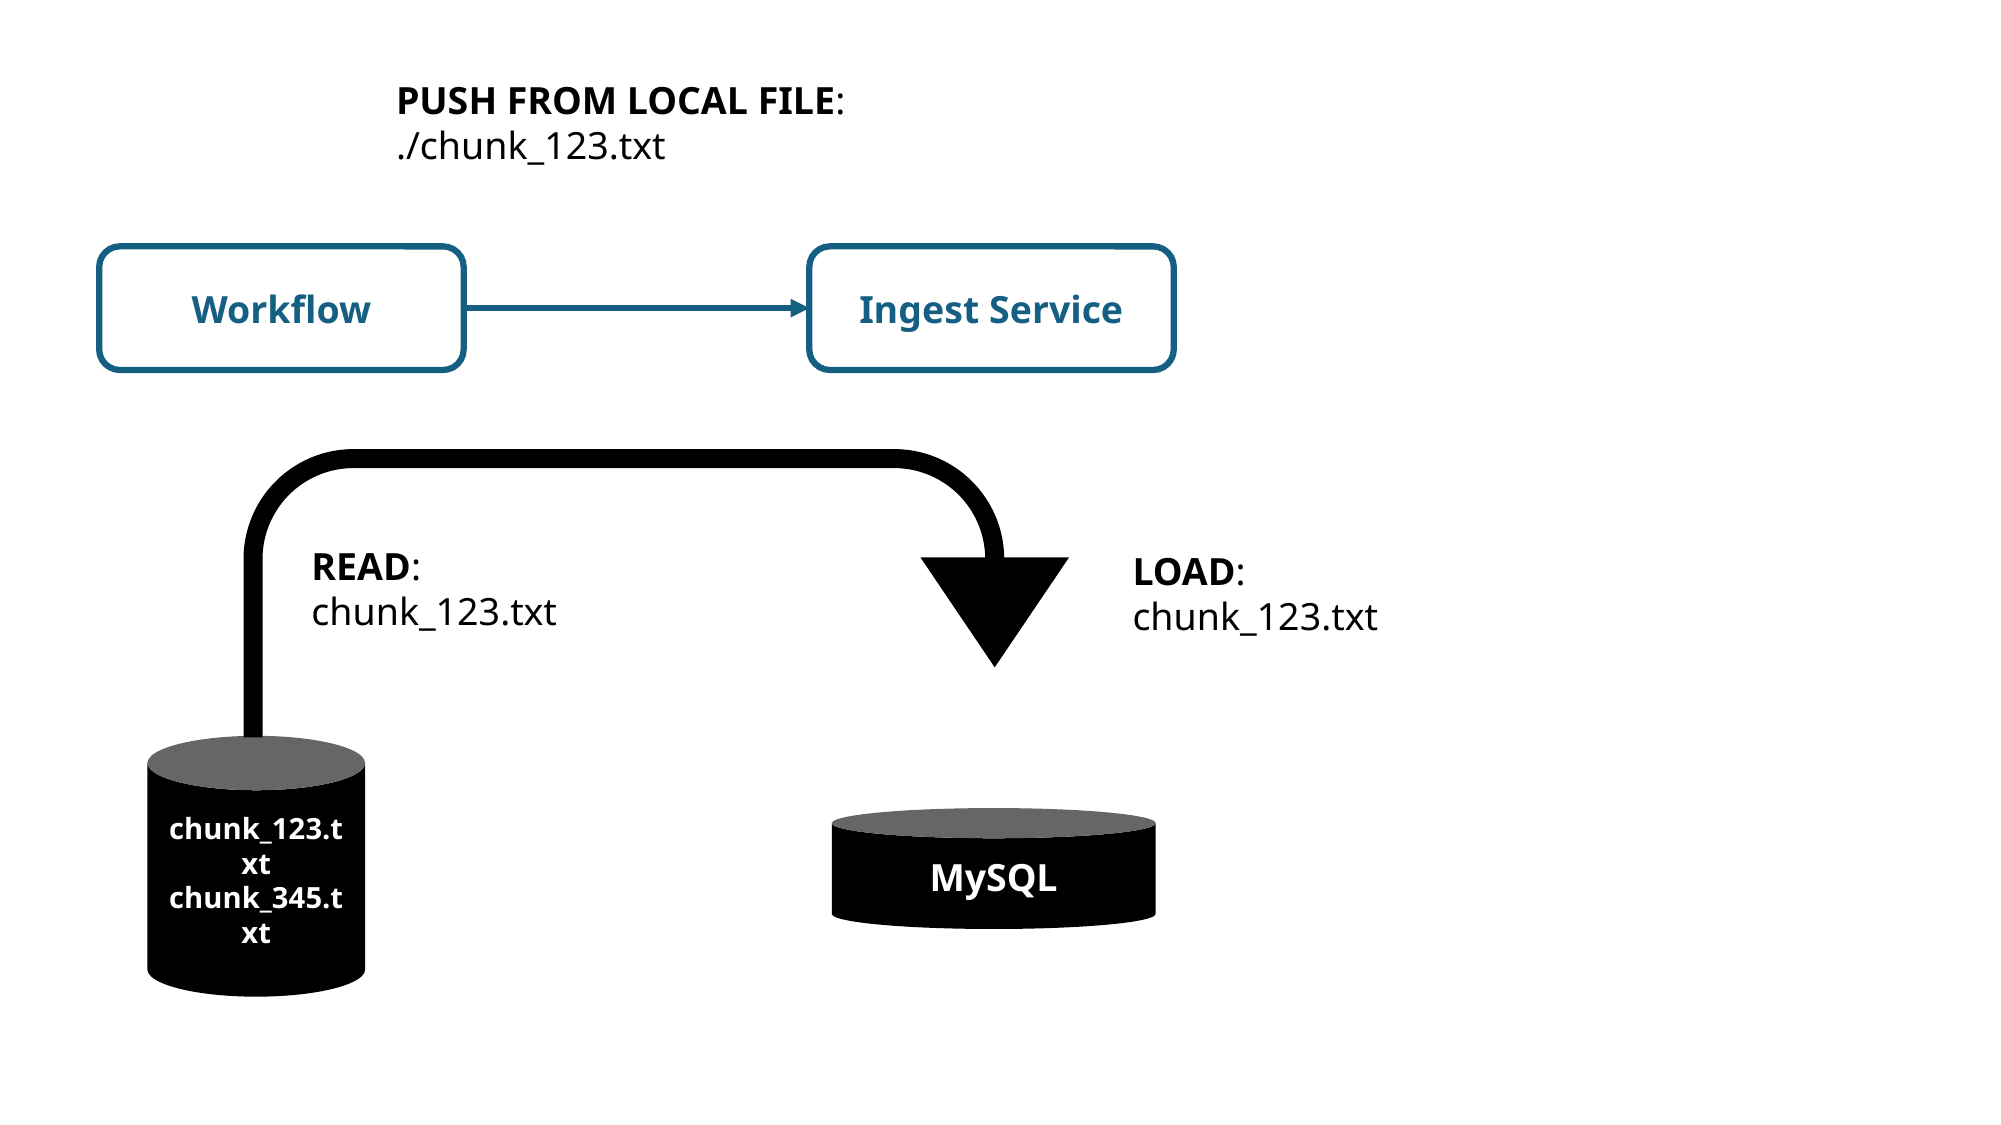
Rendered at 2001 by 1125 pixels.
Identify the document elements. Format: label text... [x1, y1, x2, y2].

text_box READ: chunk_123.txt [296, 535, 572, 641]
text_box Workflow [97, 244, 466, 372]
text_box [243, 449, 1070, 738]
text_box LOAD: chunk_123.txt [1117, 540, 1393, 646]
text_box MySQL [829, 806, 1158, 931]
text_box PUSH FROM LOCAL FILE: ./chunk_123.txt [381, 69, 861, 175]
text_box Ingest Service [807, 244, 1176, 372]
text_box chunk_123.txt chunk_345.txt [145, 734, 367, 999]
